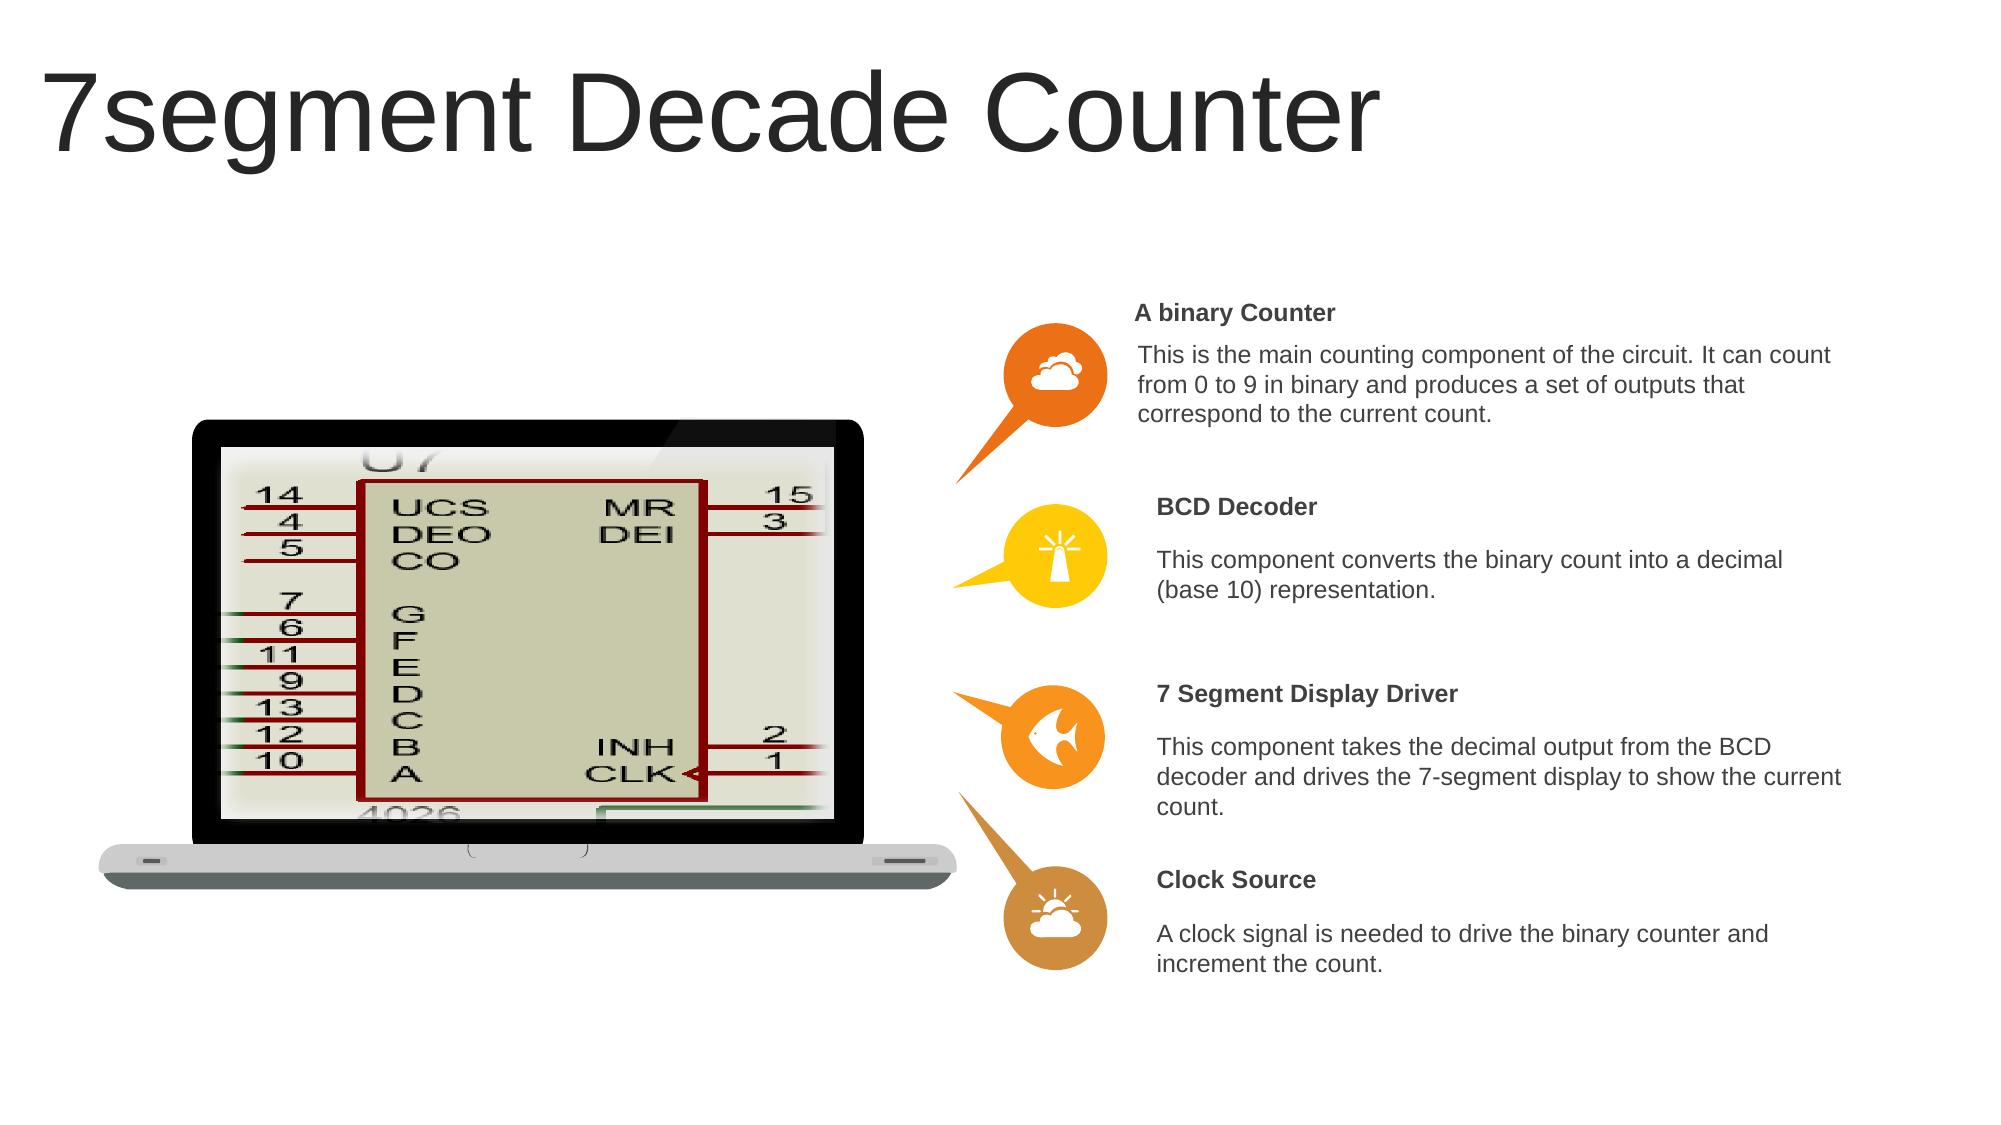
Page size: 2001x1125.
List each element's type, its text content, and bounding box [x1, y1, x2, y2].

picture [212, 447, 832, 828]
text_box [1001, 288, 1868, 986]
list 7segment Decade Counter [24, 28, 1808, 201]
